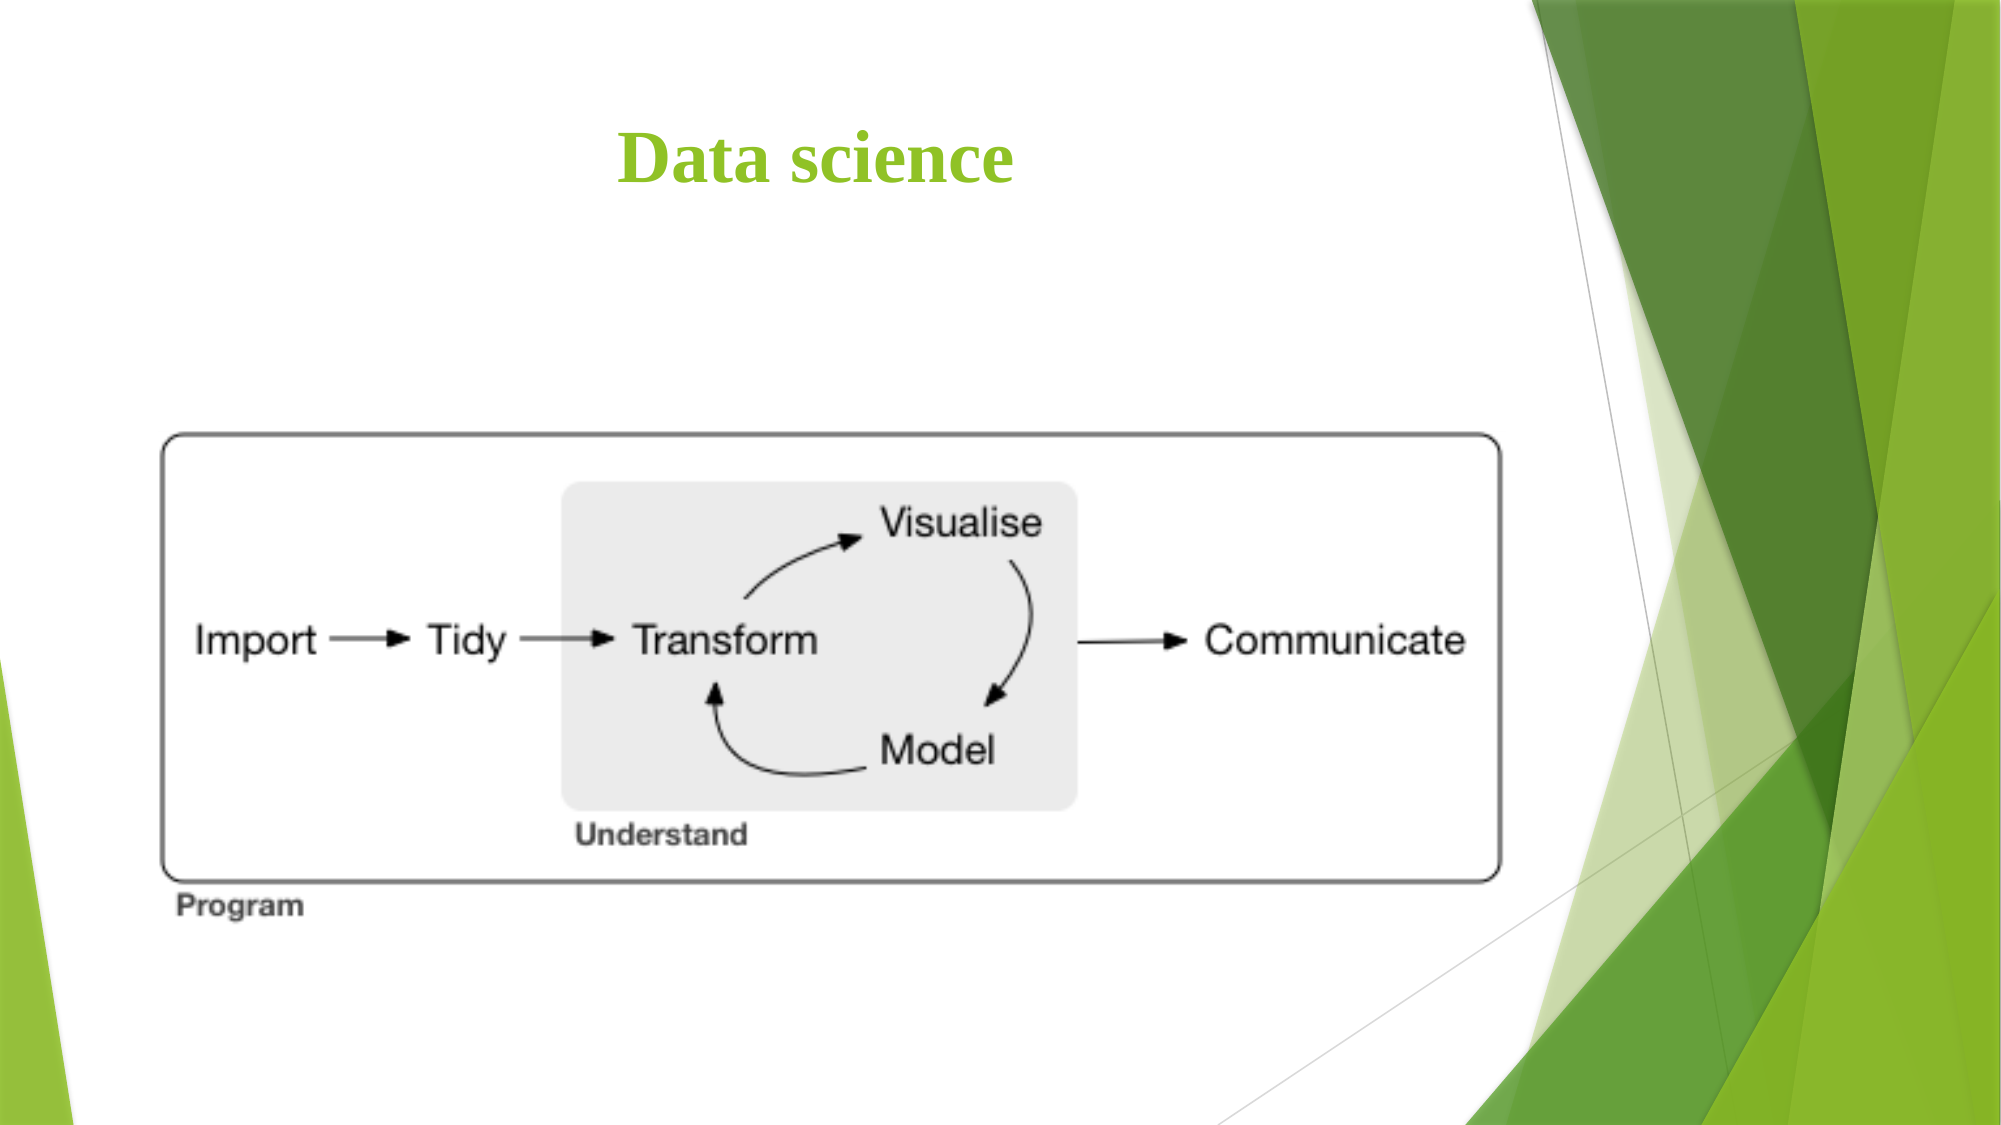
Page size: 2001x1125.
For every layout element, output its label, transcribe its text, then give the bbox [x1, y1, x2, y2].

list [157, 430, 1507, 927]
title Data science [111, 99, 1522, 317]
